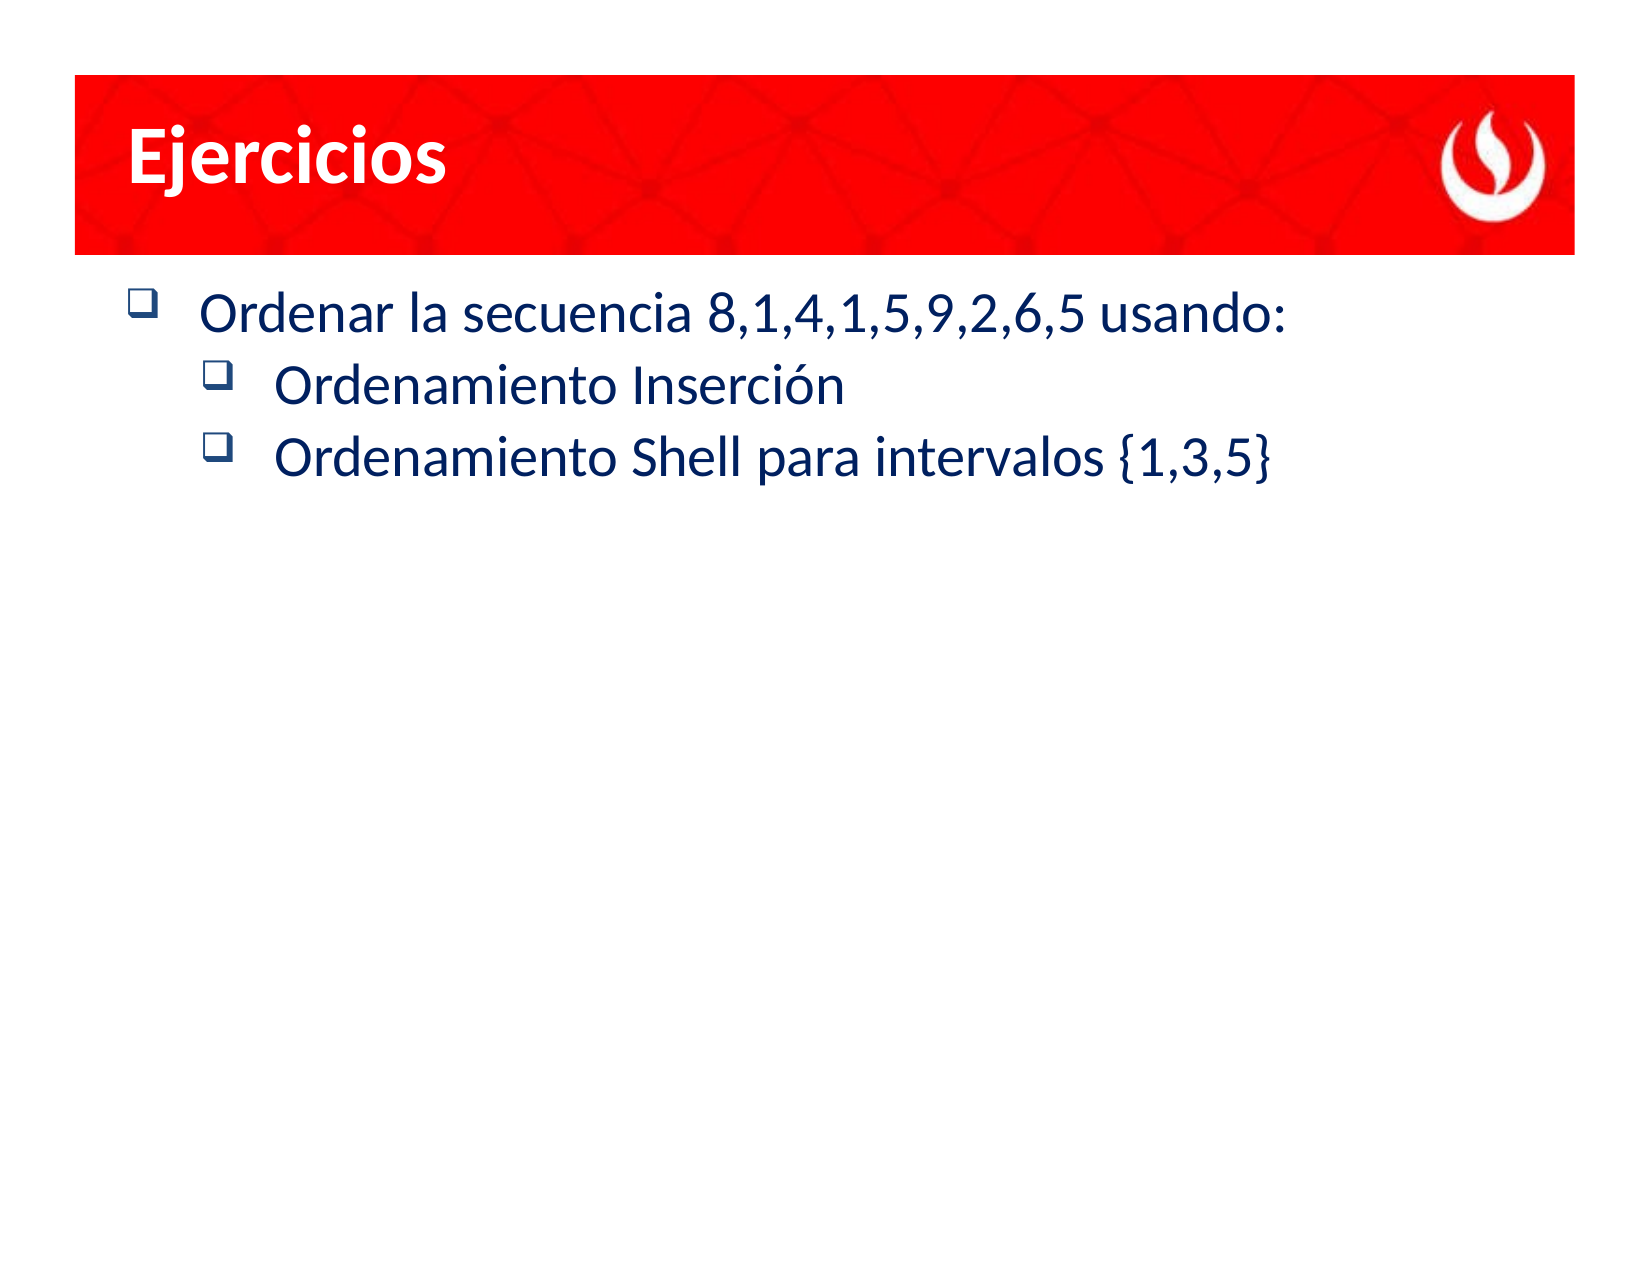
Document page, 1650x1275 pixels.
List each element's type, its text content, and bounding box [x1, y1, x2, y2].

text_box Ordenar la secuencia 8,1,4,1,5,9,2,6,5 usando: Ordenamiento Inserción Ordenamiento Shell para intervalos {1,3,5} [122, 272, 1535, 489]
text_box Ejercicios [125, 98, 1445, 201]
picture [74, 75, 1575, 255]
